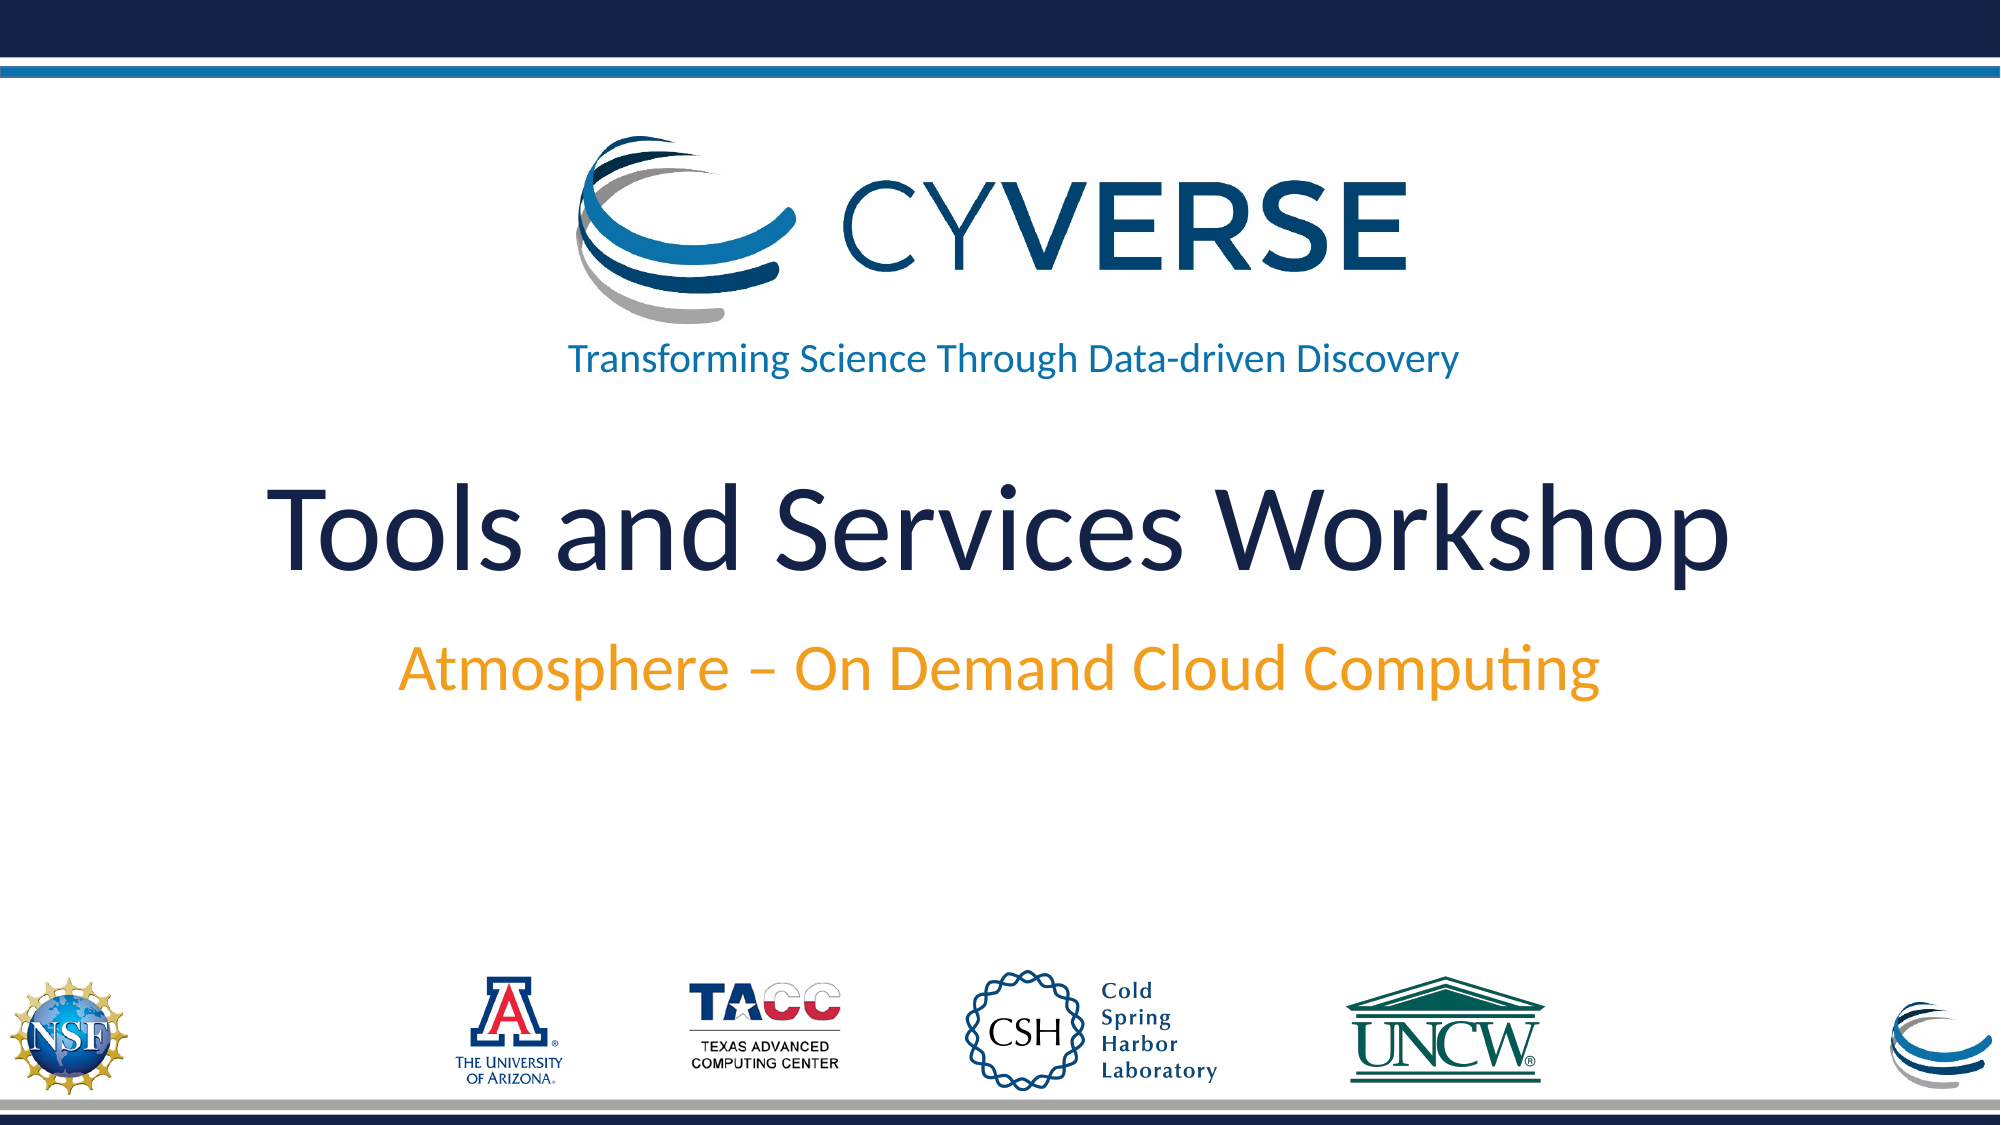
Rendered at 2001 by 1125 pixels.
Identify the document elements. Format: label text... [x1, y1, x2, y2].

picture [965, 970, 1217, 1091]
picture [1338, 969, 1553, 1090]
picture [1890, 1002, 1992, 1089]
picture [576, 136, 1406, 324]
title Tools and Services Workshop [250, 431, 1751, 605]
picture [8, 975, 129, 1096]
subtitle Atmosphere – On Demand Cloud Computing [249, 625, 1750, 710]
picture [686, 969, 844, 1090]
picture [453, 969, 565, 1090]
